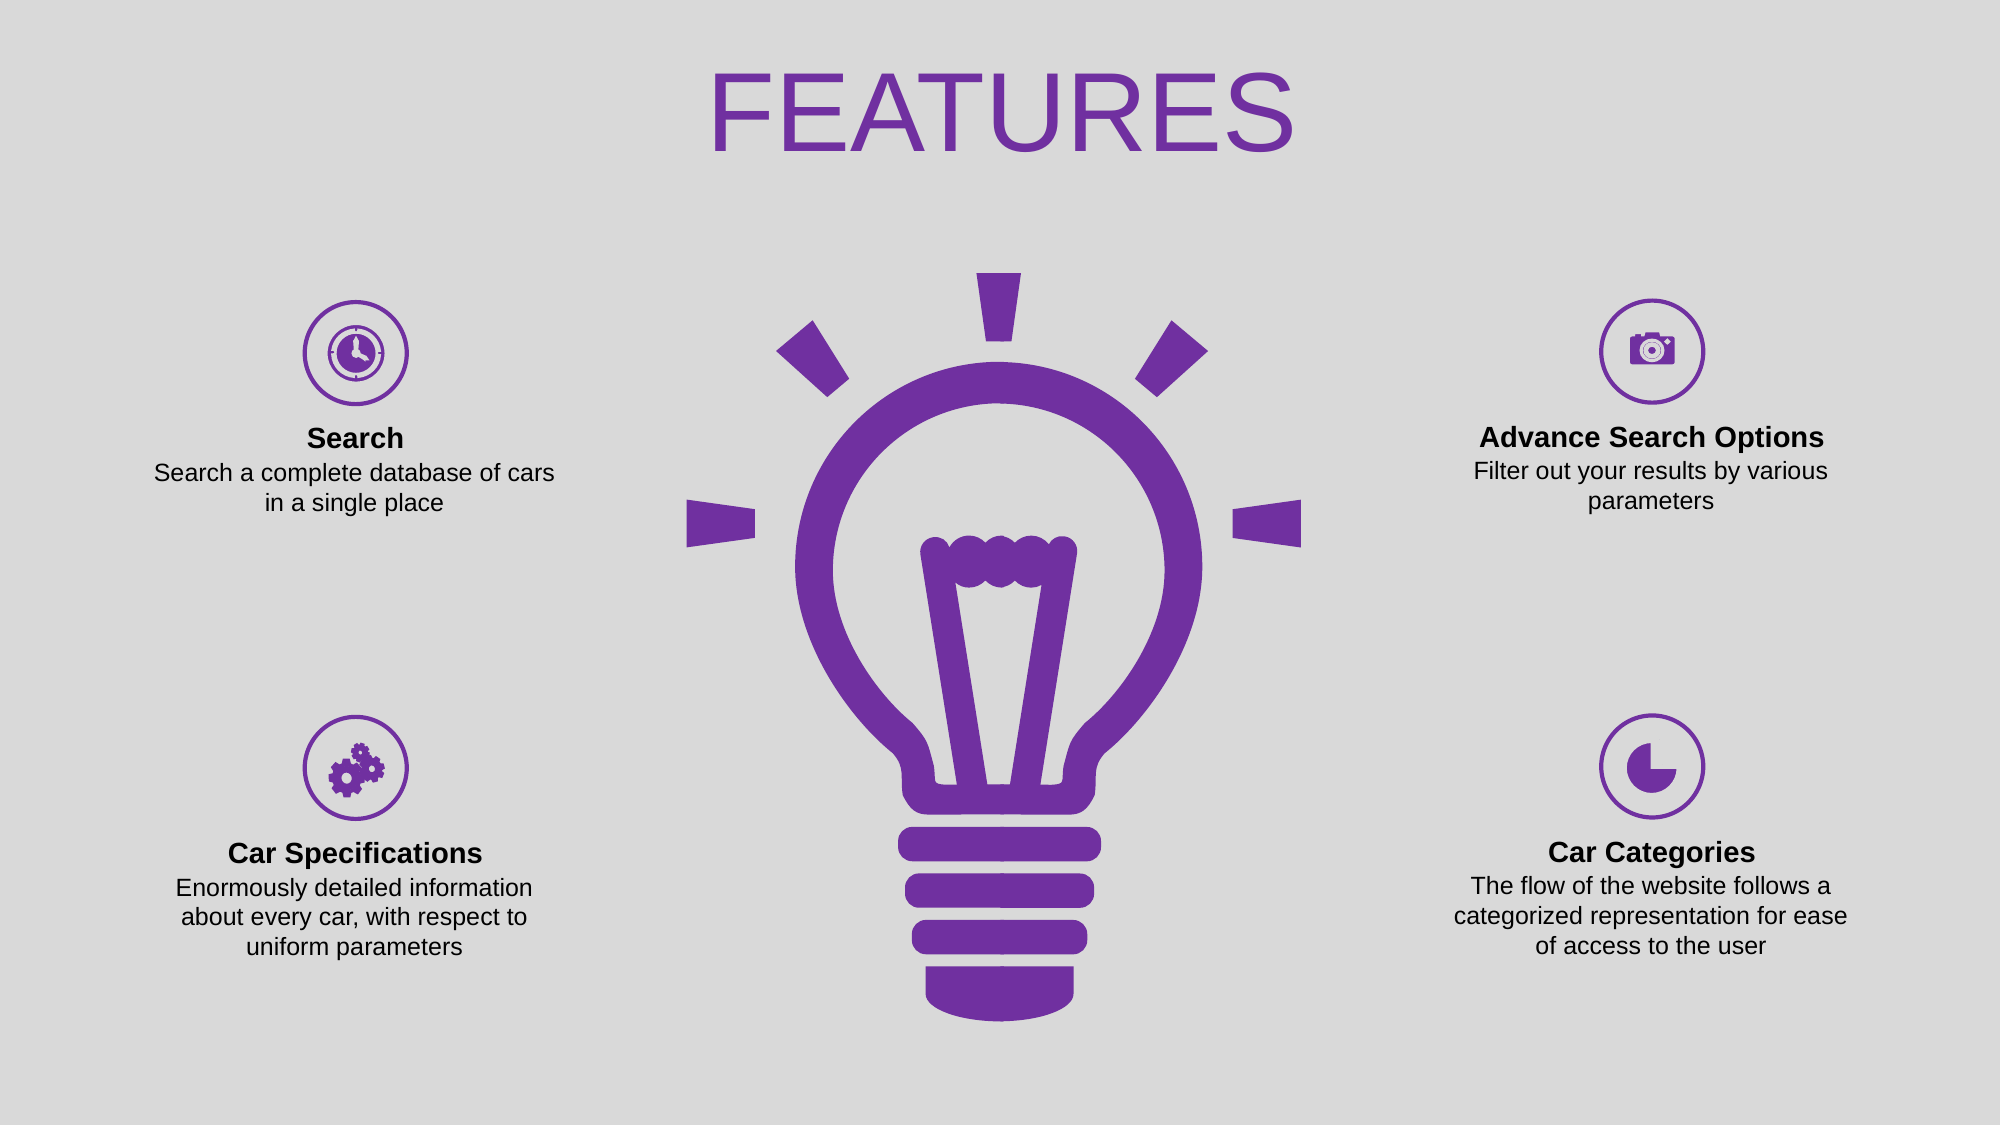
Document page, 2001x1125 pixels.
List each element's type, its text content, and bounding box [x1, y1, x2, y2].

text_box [137, 826, 574, 970]
text_box [794, 360, 999, 816]
list FEATURES [53, 55, 1952, 175]
text_box [774, 318, 851, 399]
text_box [1600, 714, 1705, 819]
text_box [999, 825, 1103, 863]
text_box [975, 271, 1006, 343]
text_box [897, 825, 999, 863]
text_box [303, 301, 408, 406]
text_box [325, 322, 387, 384]
text_box [999, 918, 1089, 956]
text_box [1133, 318, 1210, 399]
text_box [1434, 825, 1870, 969]
text_box [999, 360, 1204, 816]
text_box [999, 965, 1075, 1023]
text_box [685, 498, 756, 549]
text_box [303, 715, 408, 820]
text_box [910, 918, 999, 956]
text_box [1600, 299, 1705, 404]
text_box [1624, 738, 1683, 796]
text_box [328, 742, 385, 798]
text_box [1434, 410, 1870, 524]
text_box [1231, 498, 1302, 549]
text_box [1627, 330, 1677, 367]
text_box [924, 965, 999, 1023]
text_box [999, 872, 1096, 909]
text_box [999, 272, 1023, 343]
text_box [137, 411, 574, 525]
text_box [903, 872, 999, 909]
